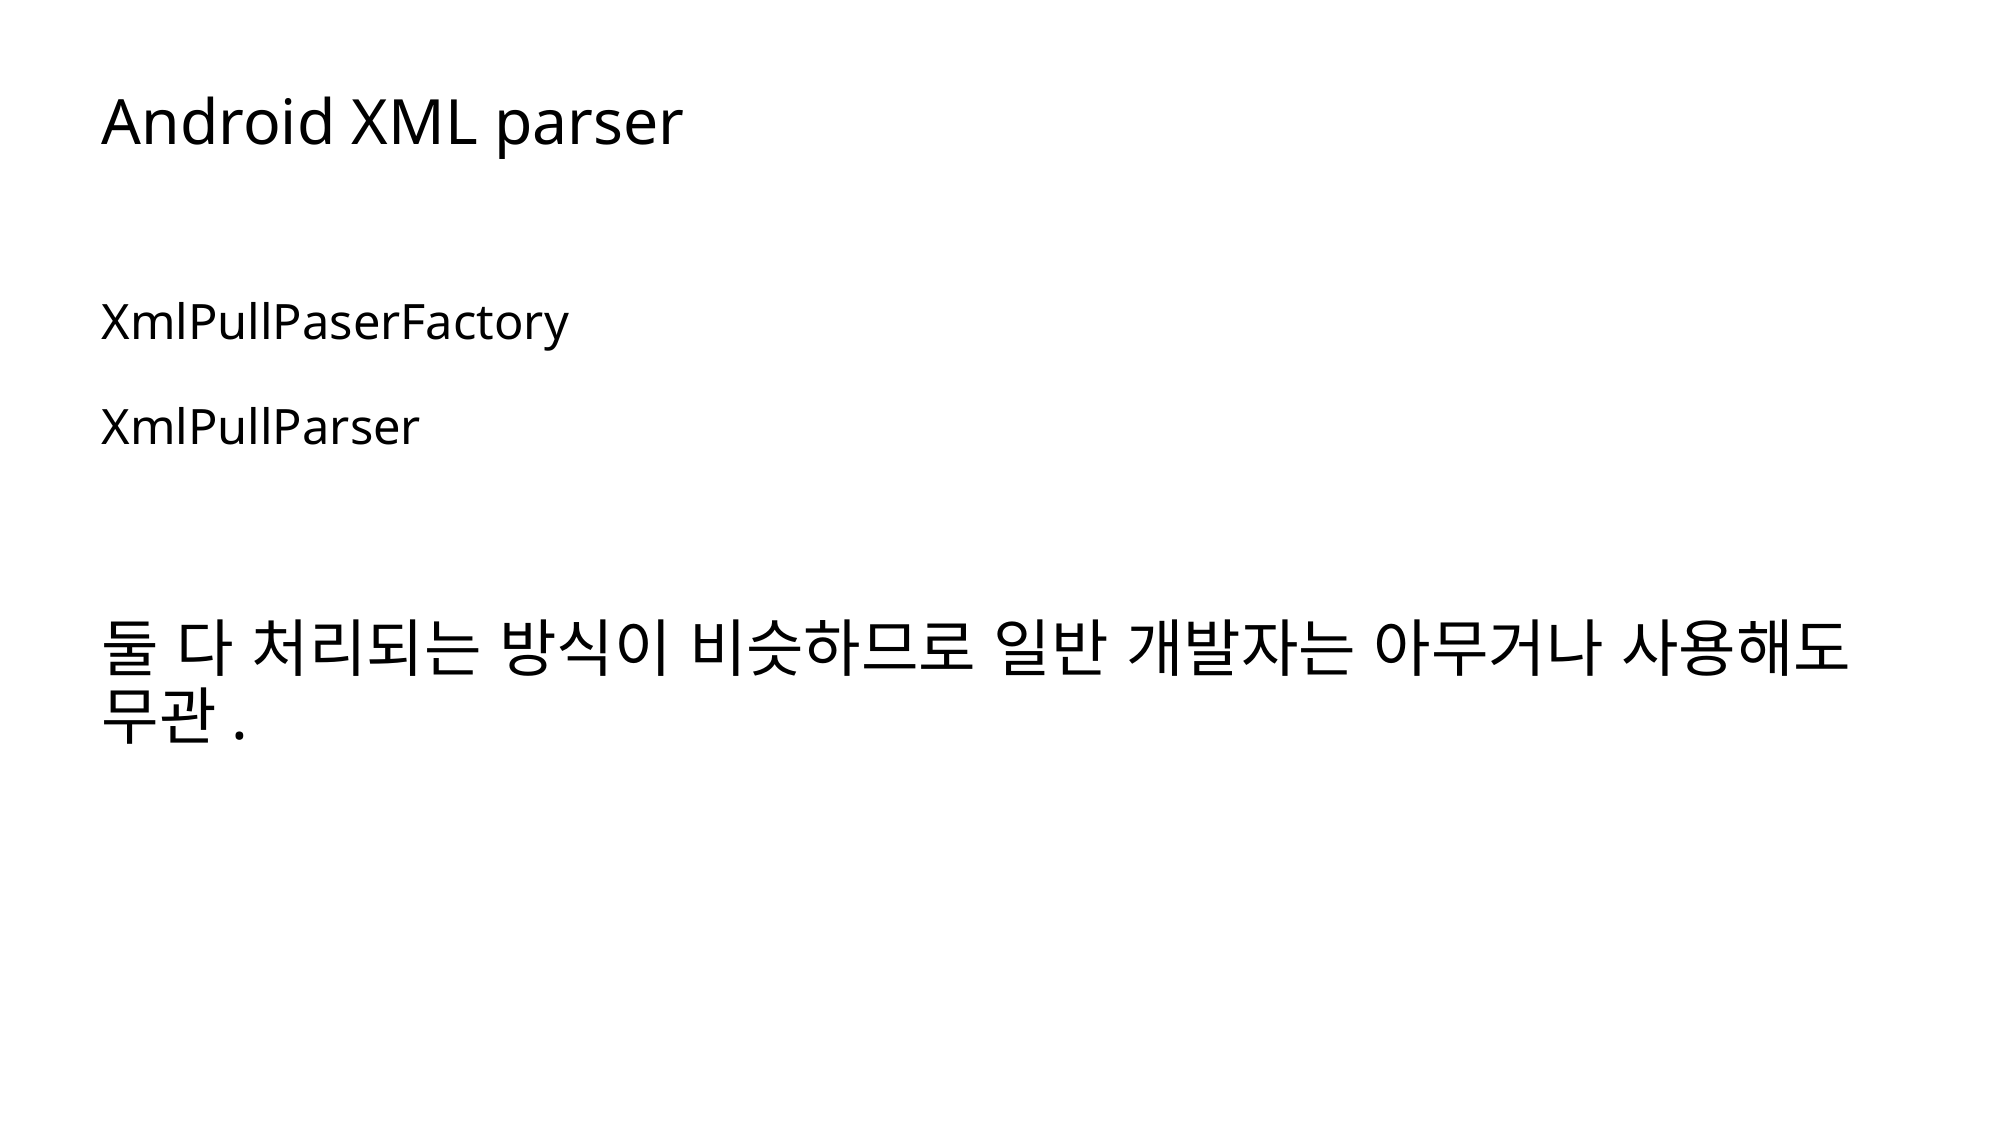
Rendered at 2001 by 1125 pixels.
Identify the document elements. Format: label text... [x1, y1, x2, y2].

text_box XmlPullPaserFactory XmlPullParser [86, 289, 1939, 464]
text_box 둘 다 처리되는 방식이 비슷하므로 일반 개발자는 아무거나 사용해도 무관. [86, 587, 1939, 761]
title Android XML parser [86, 42, 1939, 166]
